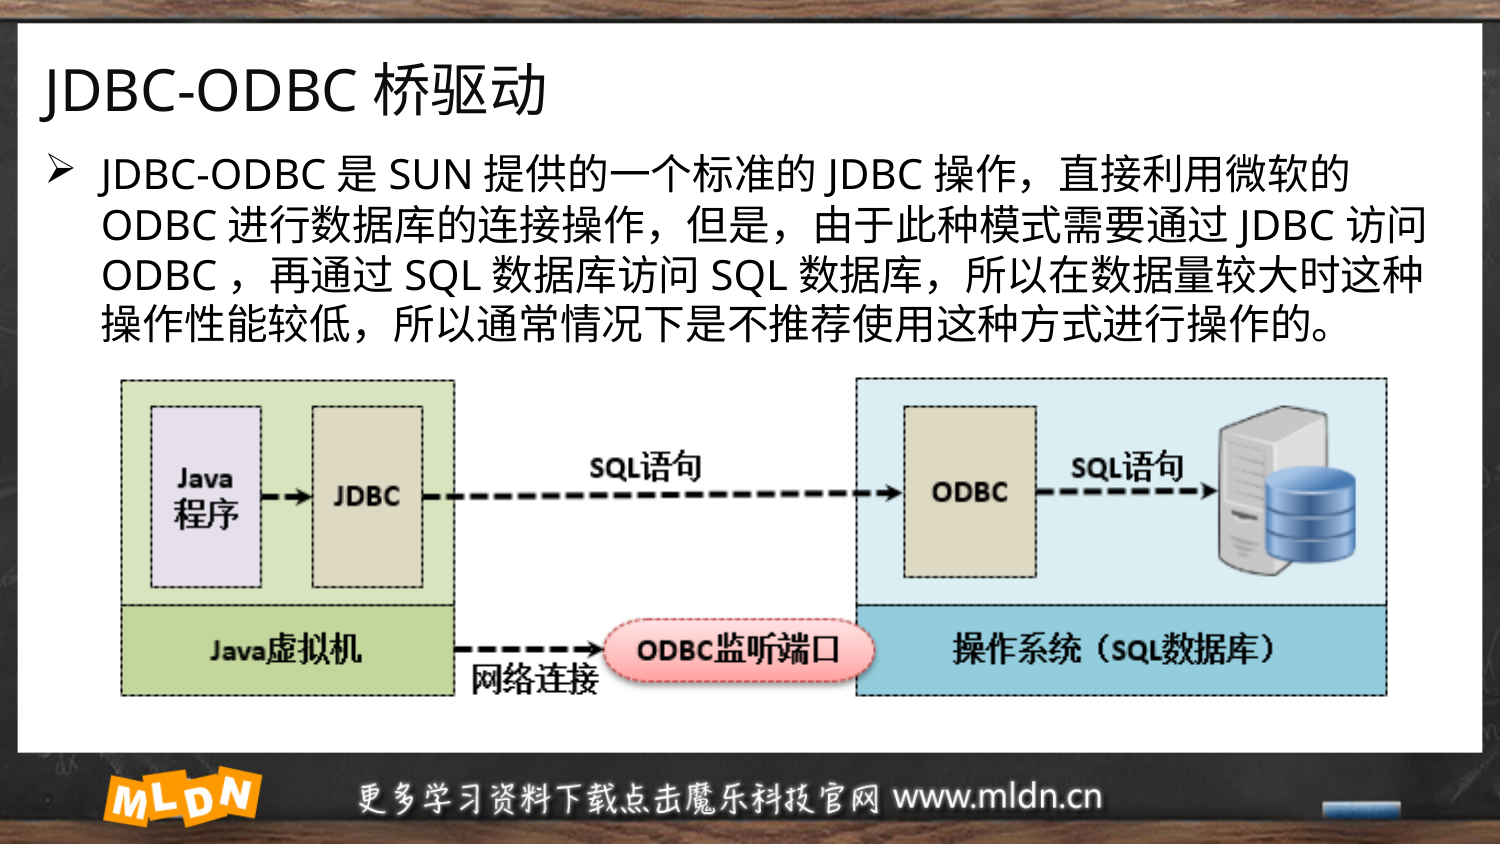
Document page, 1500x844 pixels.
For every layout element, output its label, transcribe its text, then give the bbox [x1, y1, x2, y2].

picture [0, 0, 1500, 844]
list JDBC-ODBC是SUN提供的一个标准的JDBC操作，直接利用微软的ODBC进行数据库的连接操作，但是，由于此种模式需要通过JDBC访问ODBC，再通过SQL数据库访问SQL数据库，所以在数据量较大时这种操作性能较低，所以通常情况下是不推荐使用这种方式进行操作的。 [29, 140, 1471, 729]
title JDBC-ODBC桥驱动 [29, 34, 1471, 140]
